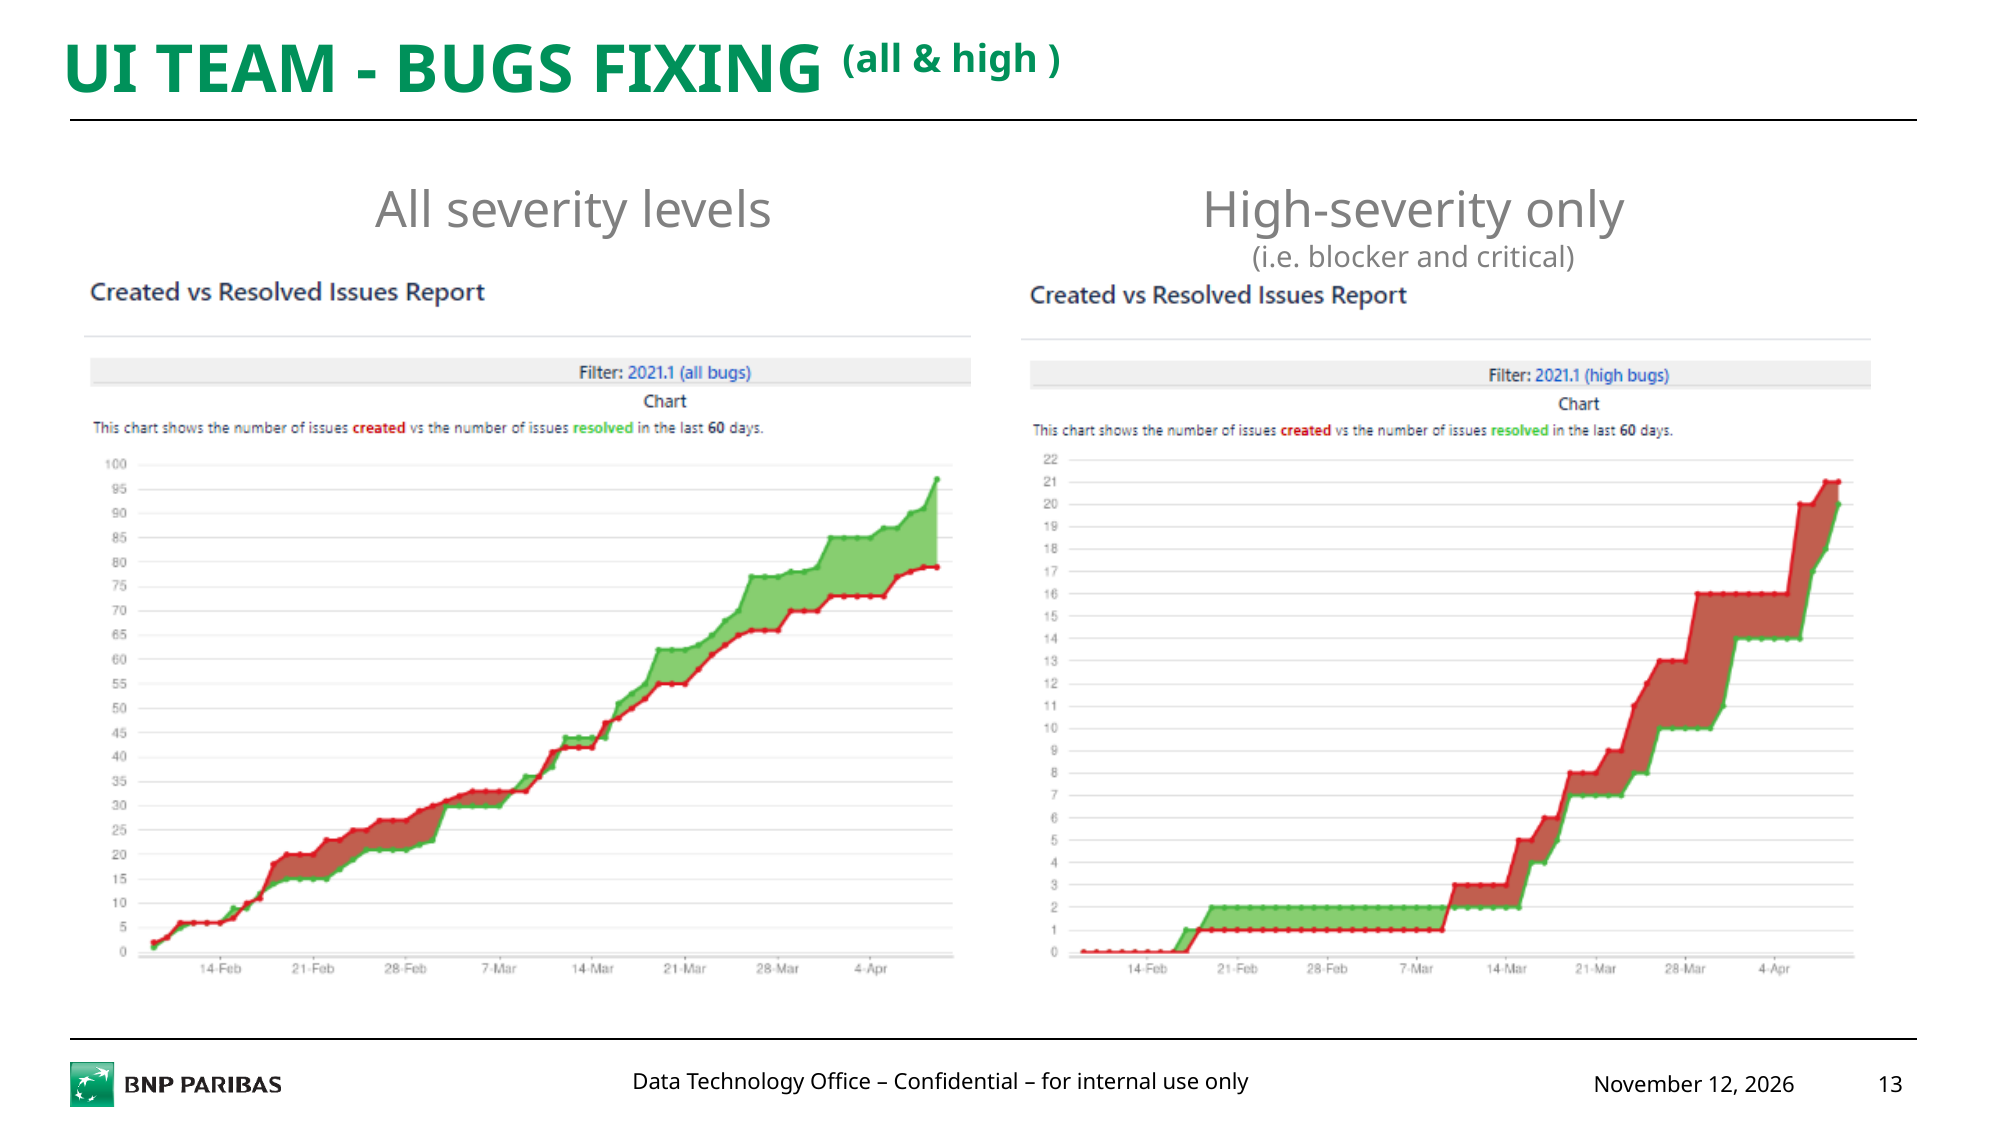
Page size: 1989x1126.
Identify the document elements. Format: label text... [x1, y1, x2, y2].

picture [1020, 272, 1872, 989]
slide_number 13 [1824, 1062, 1918, 1123]
text_box High-severity only (i.e. blocker and critical) [1124, 170, 1703, 270]
picture [70, 1062, 281, 1107]
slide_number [1521, 1062, 1810, 1123]
text_box All severity levels [360, 170, 788, 246]
picture [84, 272, 971, 989]
title UI Team - Bugs fixing (all & high ) [48, 31, 1915, 102]
